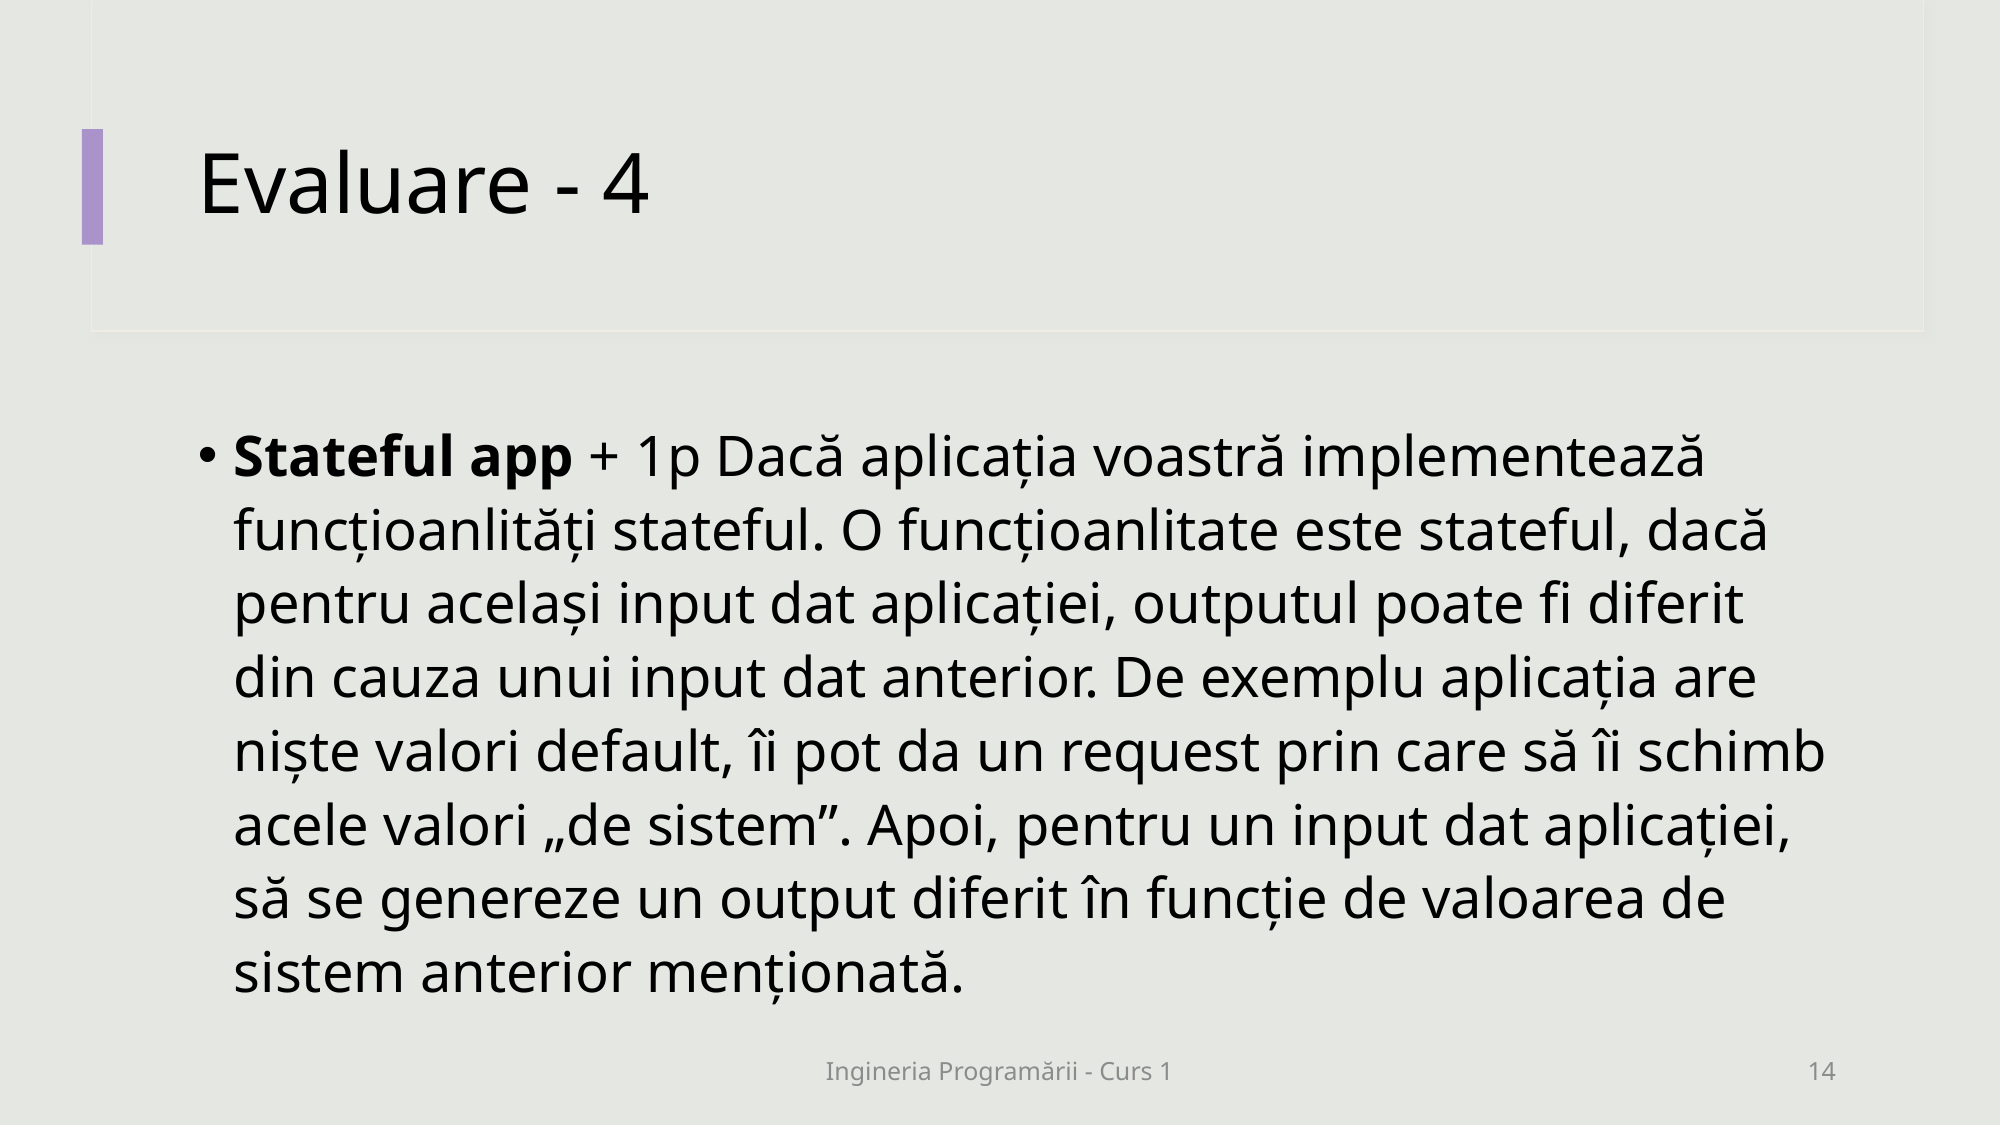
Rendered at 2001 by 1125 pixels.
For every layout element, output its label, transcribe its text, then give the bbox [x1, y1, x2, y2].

list Stateful app + 1p Dacă aplicația voastră implementează funcțioanlități stateful. O funcțioanlitate este stateful, dacă pentru același input dat aplicației, outputul poate fi diferit din cauza unui input dat anterior. De exemplu aplicația are niște valori default, îi pot da un request prin care să îi schimb acele valori „de sistem”. Apoi, pentru un input dat aplicației, să se genereze un output diferit în funcție de valoarea de sistem anterior menționată. [183, 406, 1851, 1013]
slide_number 14 [1401, 1042, 1851, 1103]
title Evaluare - 4 [183, 90, 1851, 284]
footer Ingineria Programării - Curs 1 [662, 1042, 1338, 1103]
